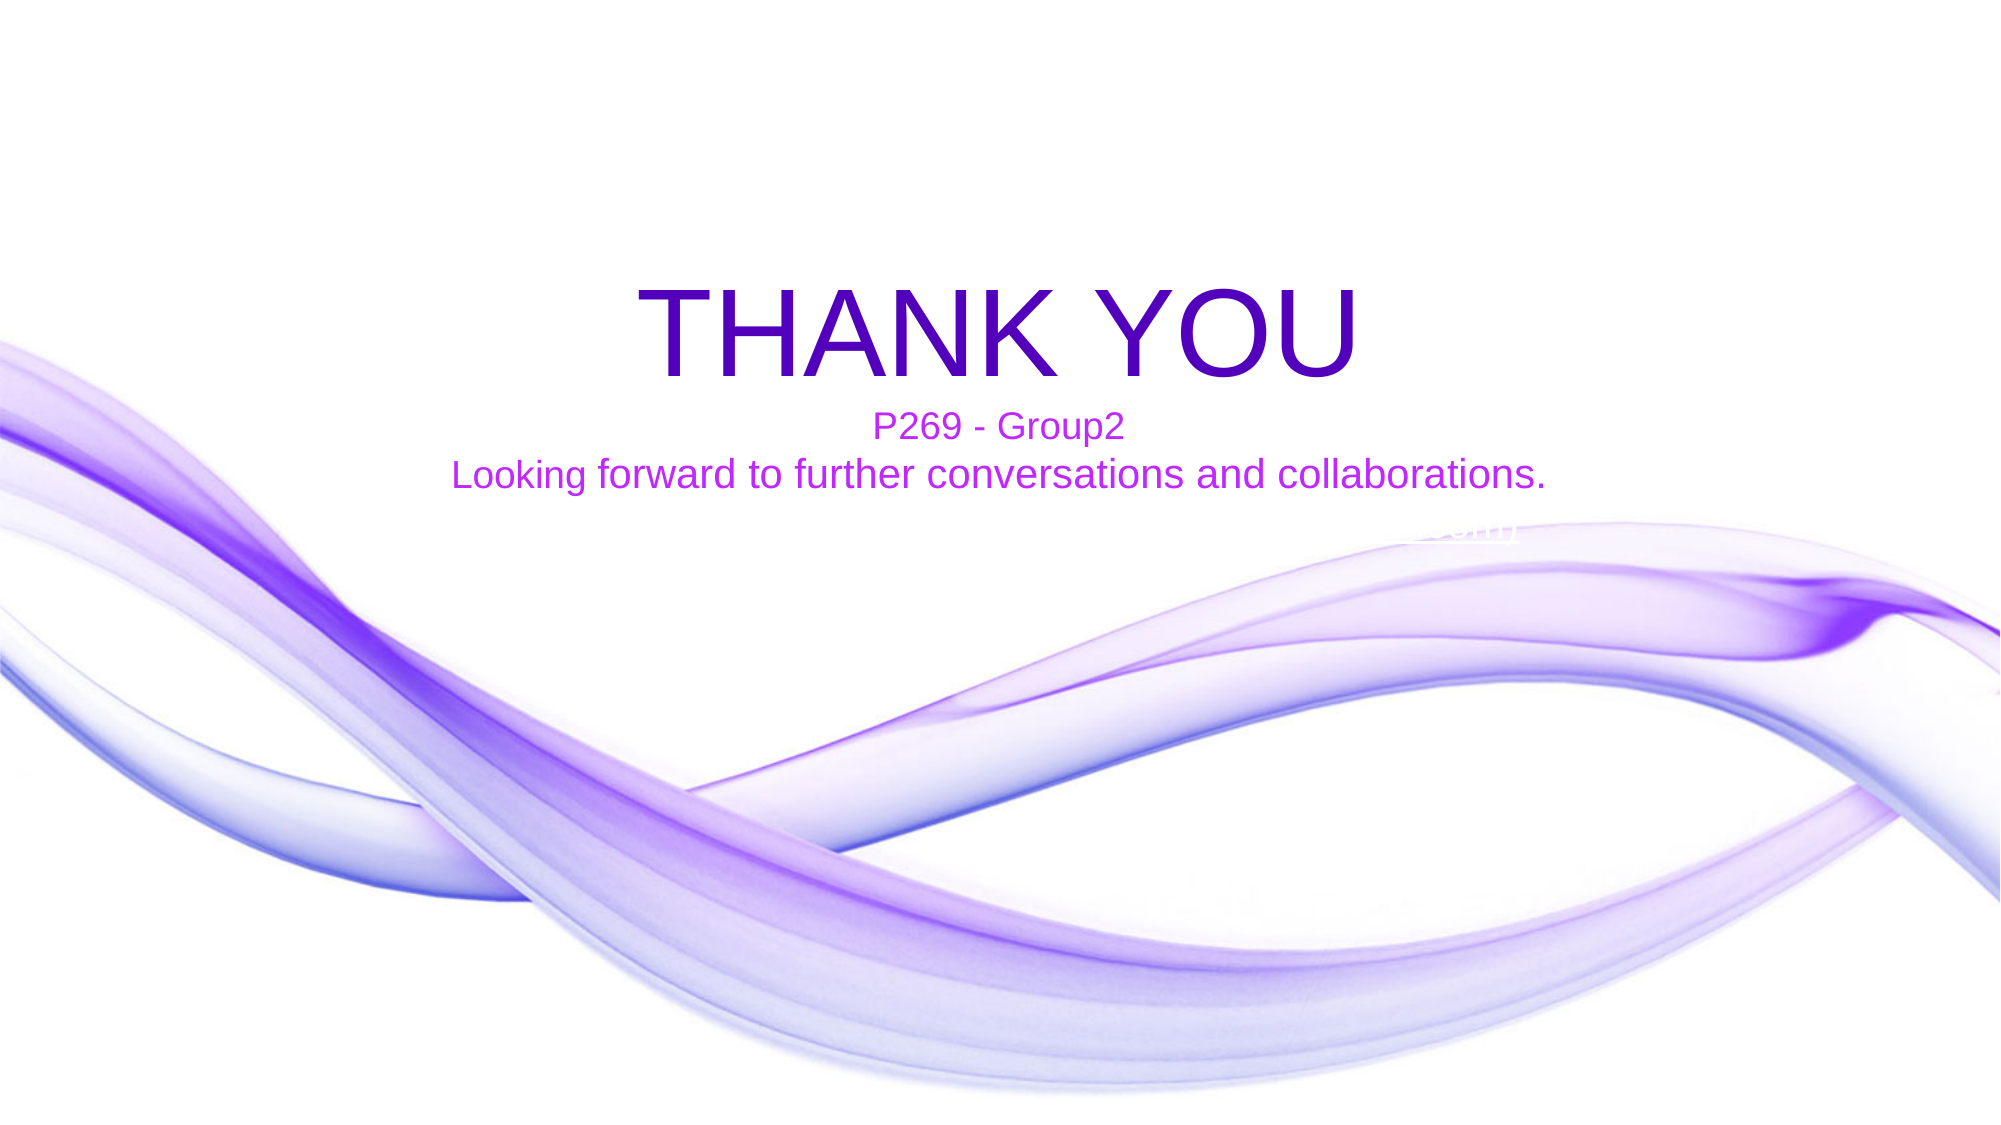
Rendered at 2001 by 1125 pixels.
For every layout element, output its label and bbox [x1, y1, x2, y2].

text_box [0, 243, 2000, 603]
picture [0, 0, 2001, 1125]
